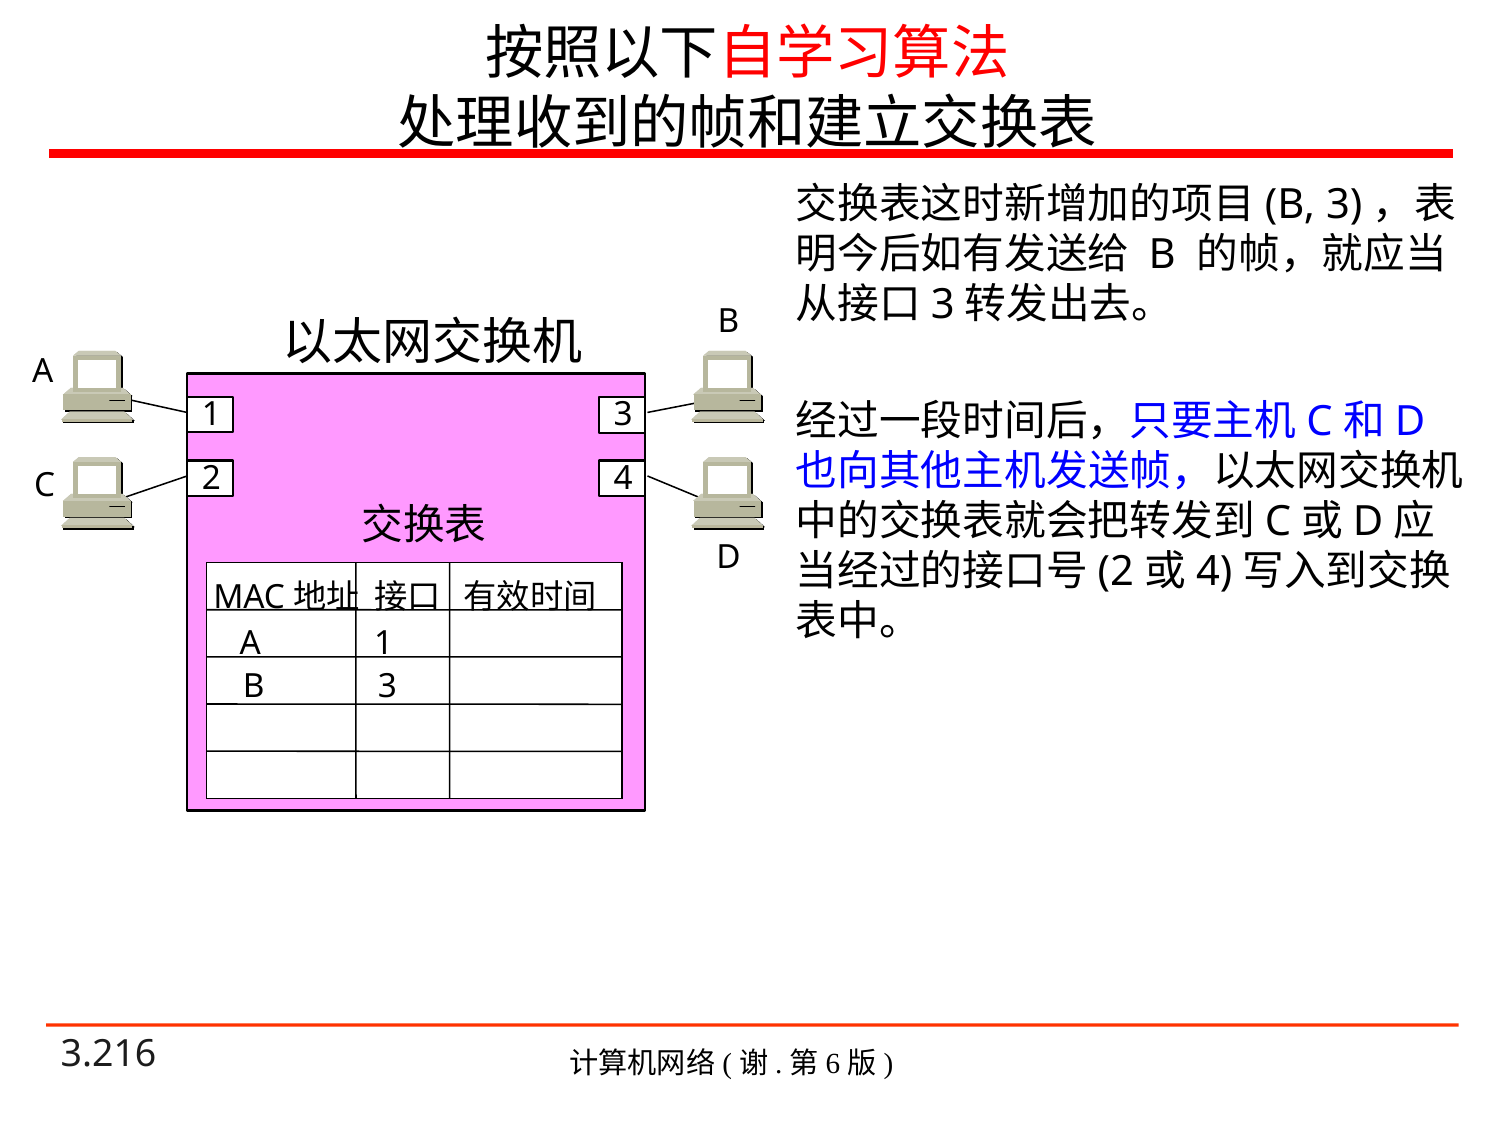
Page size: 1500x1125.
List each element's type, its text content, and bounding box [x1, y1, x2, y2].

list 交换表这时新增加的项目(B, 3)，表明今后如有发送给 B 的帧，就应当从接口3转发出去。 经过一段时间后，只要主机C和D也向其他主机发送帧，以太网交换机中的交换表就会把转发到C或D应当经过的接口号(2或4)写入到交换表中。 [780, 169, 1485, 1015]
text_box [17, 291, 766, 896]
title 按照以下自学习算法 处理收到的帧和建立交换表 [54, 33, 1440, 137]
